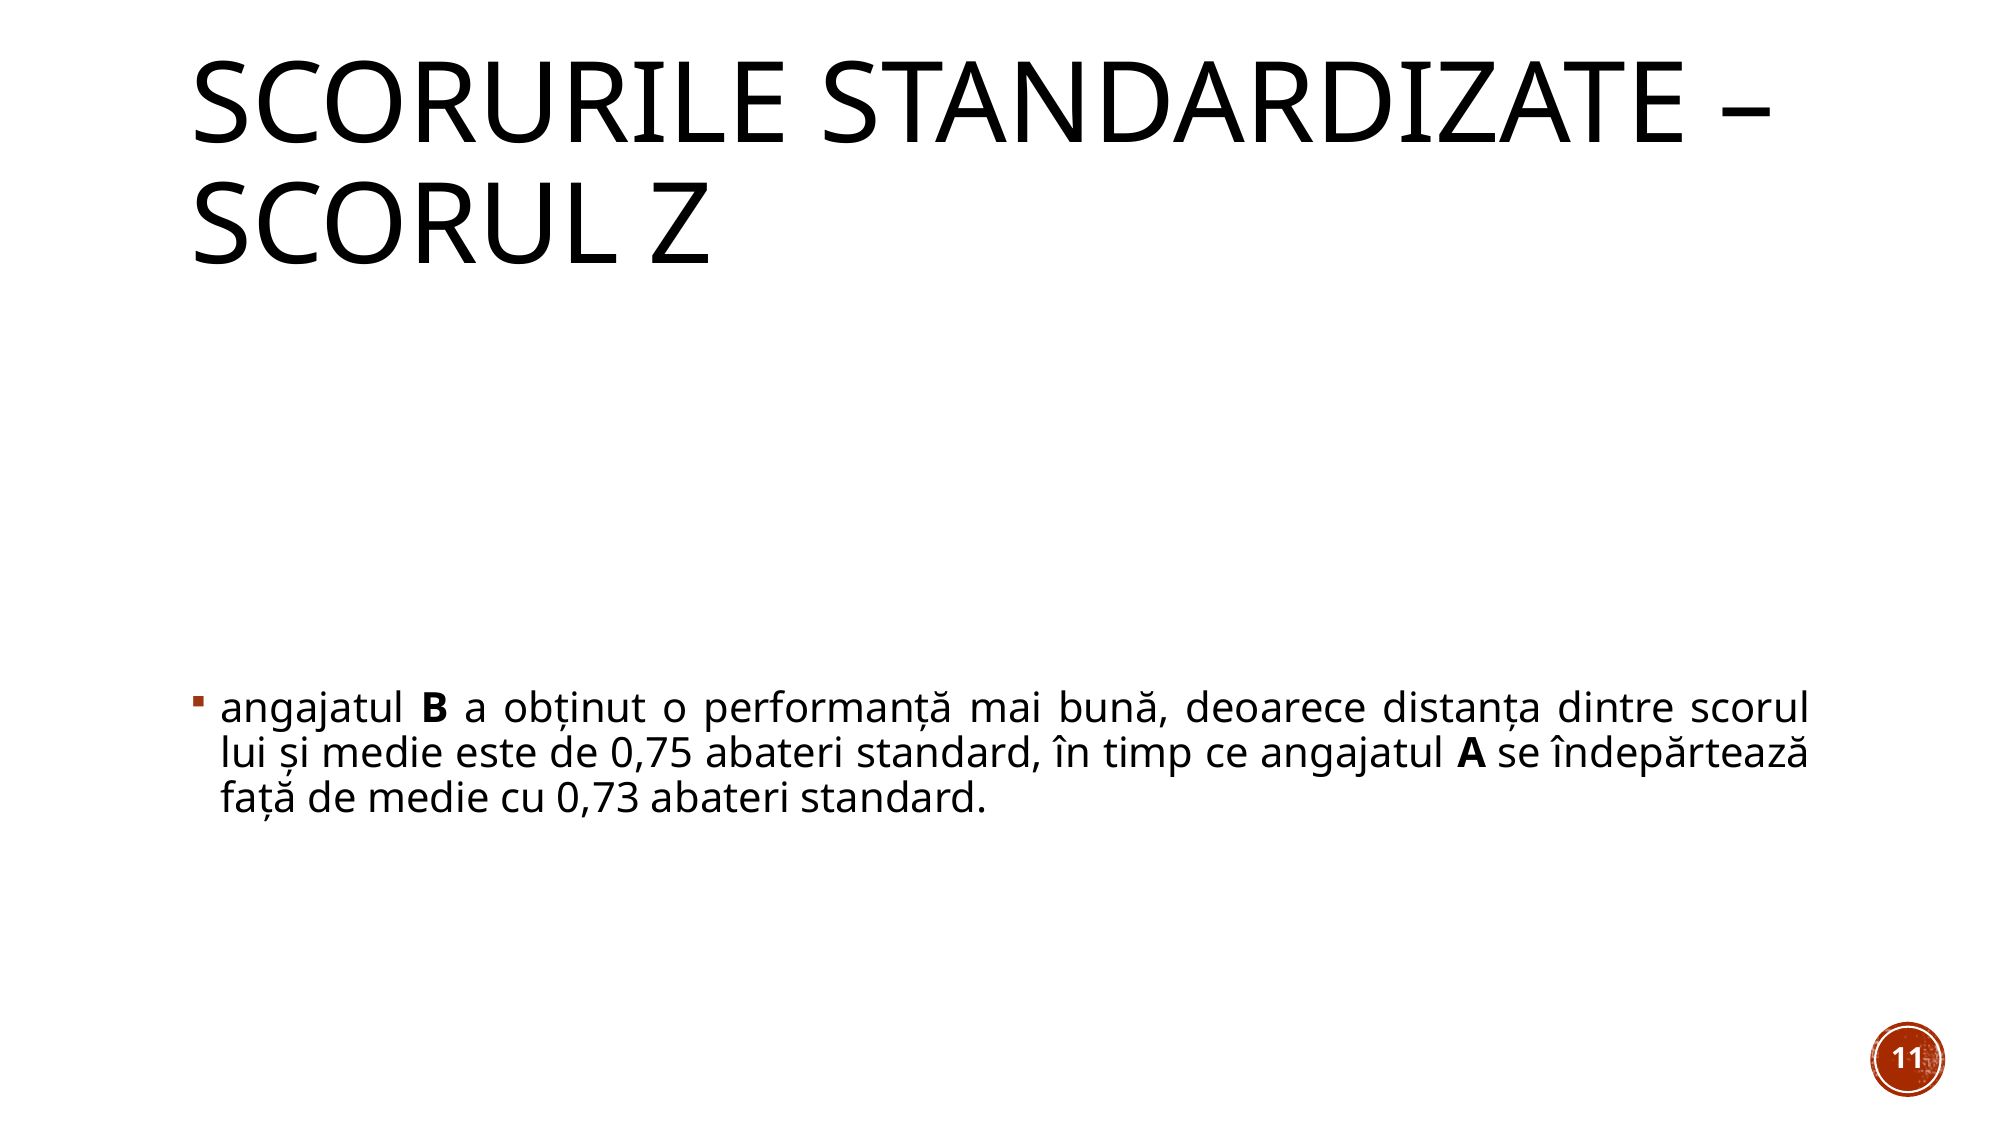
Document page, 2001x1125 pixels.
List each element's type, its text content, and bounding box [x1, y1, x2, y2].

slide_number 11 [1855, 1028, 1961, 1089]
title Scorurile standardizate – Scorul z [175, 79, 1826, 254]
